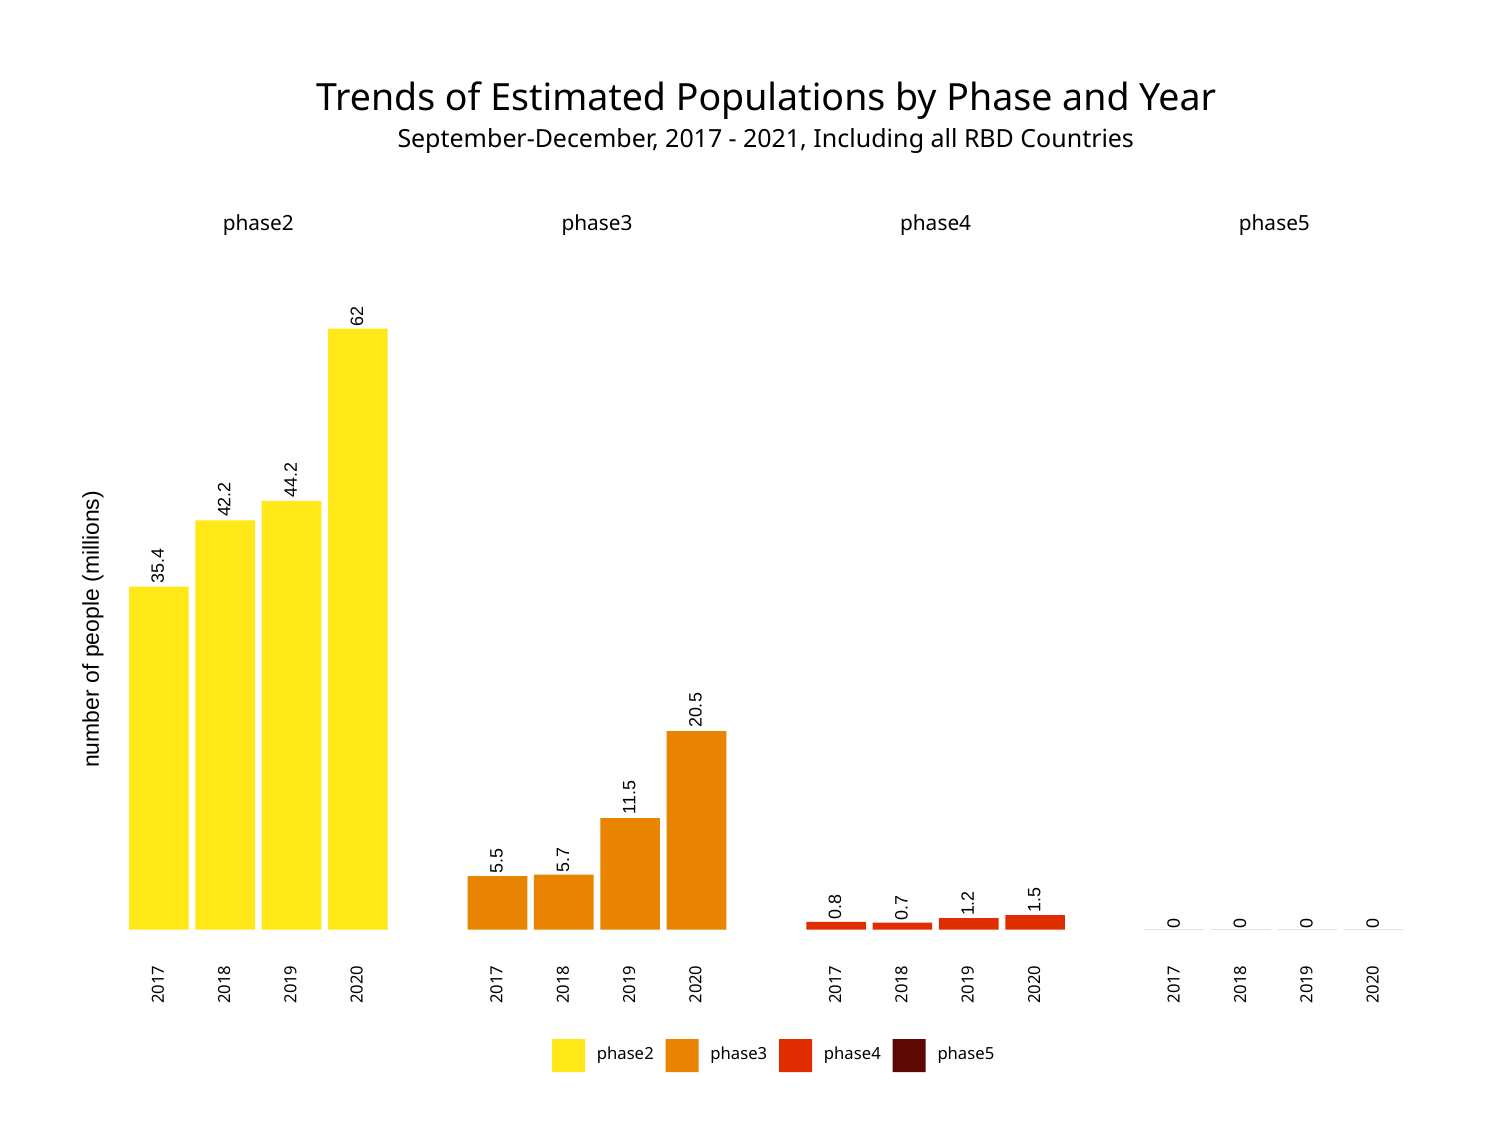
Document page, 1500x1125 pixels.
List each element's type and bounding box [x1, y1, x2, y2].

text_box [74, 74, 1426, 1125]
